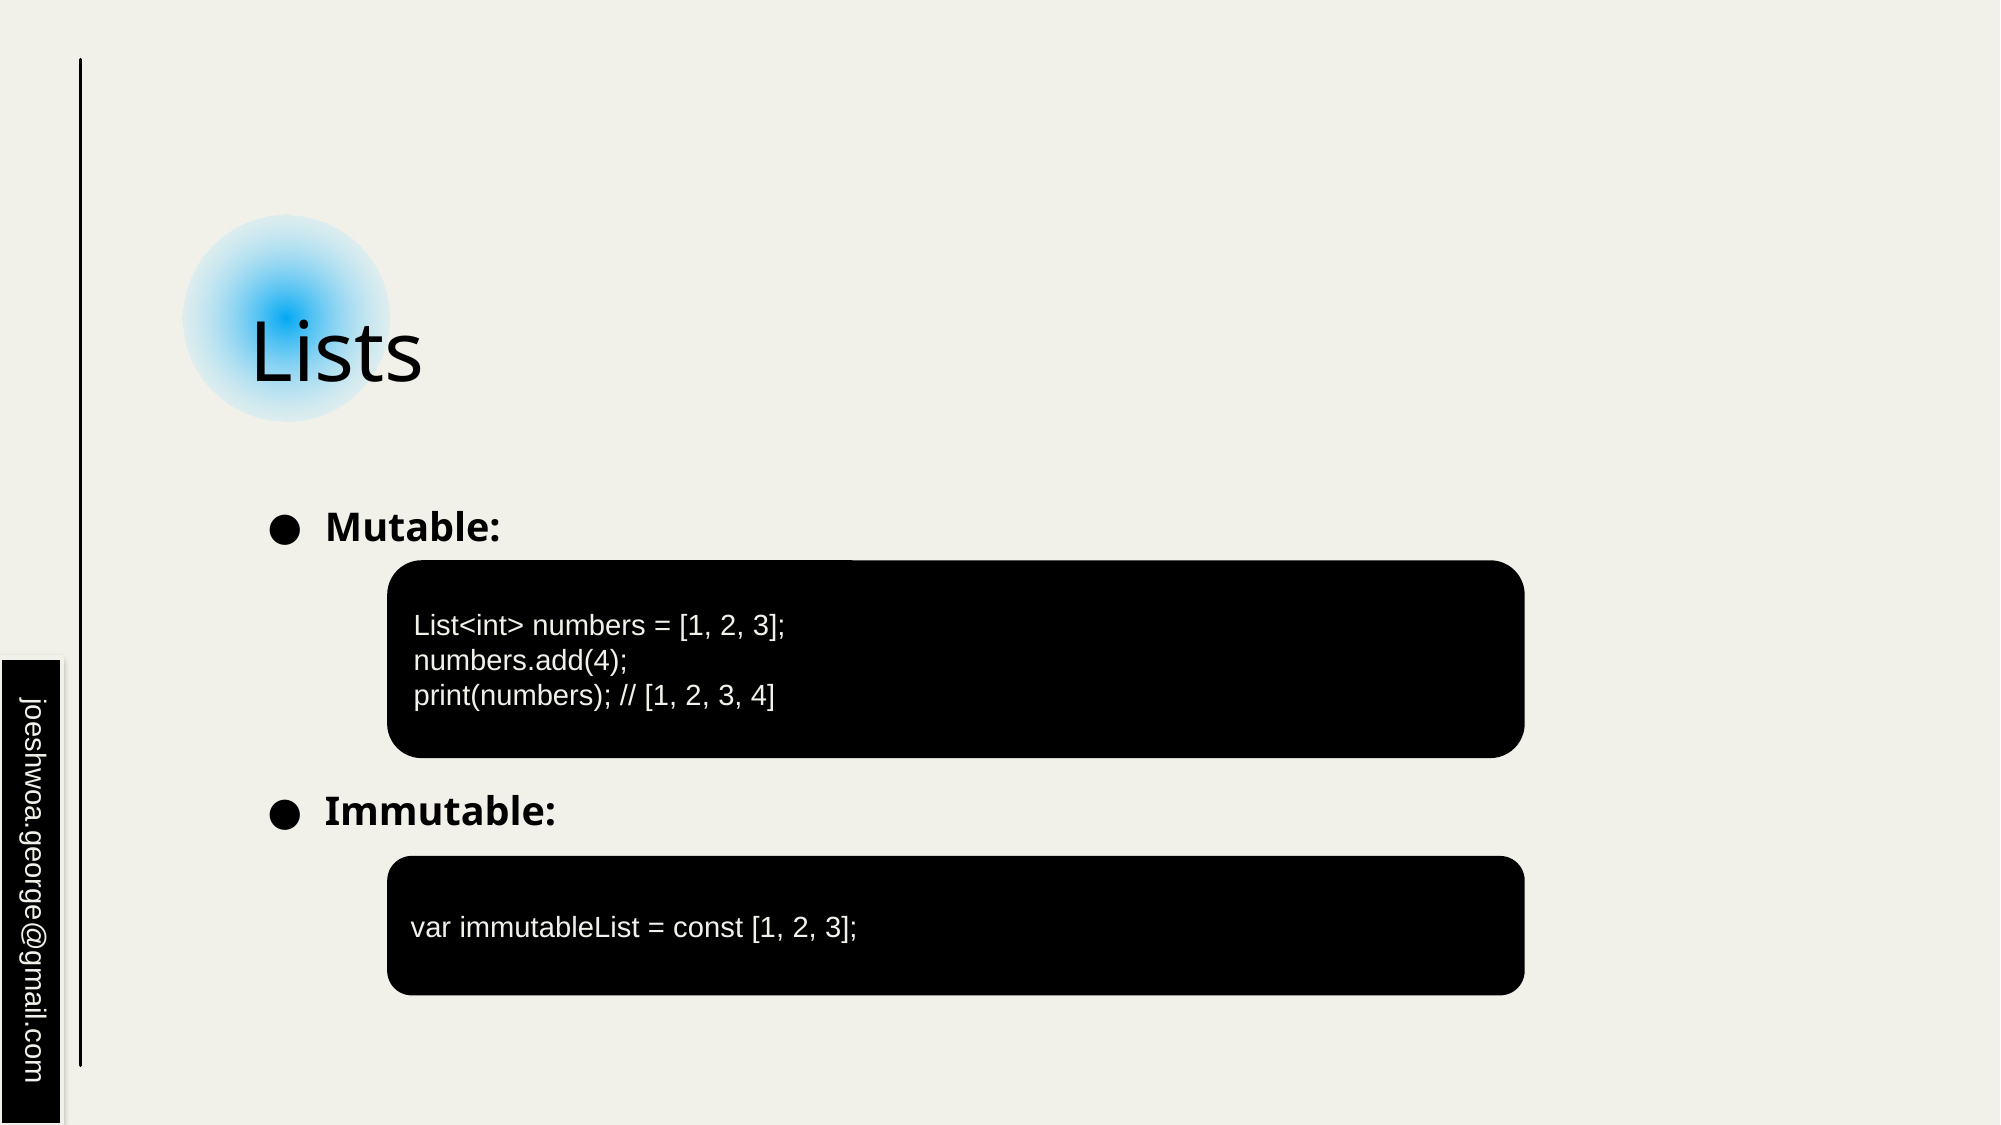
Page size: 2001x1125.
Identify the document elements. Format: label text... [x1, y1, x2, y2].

list Mutable: Immutable: [229, 457, 1589, 994]
text_box var immutableList = const [1, 2, 3]; [387, 855, 1525, 996]
text_box List<int> numbers = [1, 2, 3]; numbers.add(4); print(numbers); // [1, 2, 3, 4] [387, 560, 1525, 759]
text_box [182, 214, 384, 405]
text_box joeshwoa.george@gmail.com [0, 655, 64, 1125]
text_box [240, 411, 332, 422]
title Lists [229, 285, 1589, 411]
